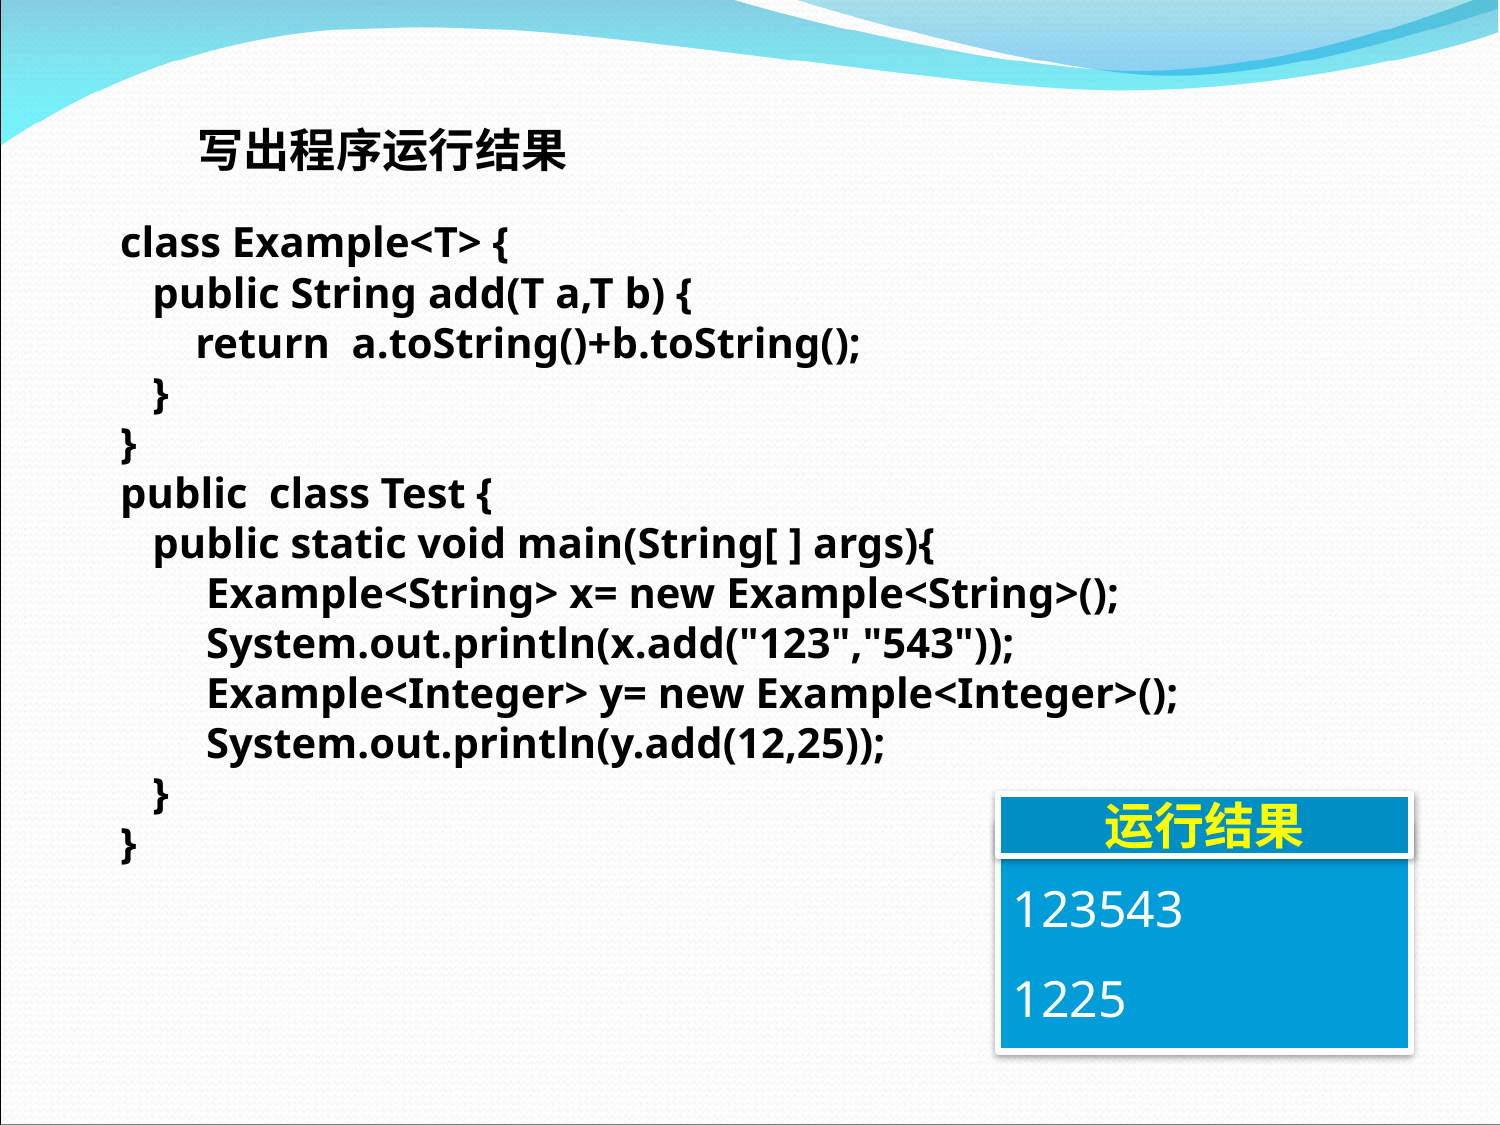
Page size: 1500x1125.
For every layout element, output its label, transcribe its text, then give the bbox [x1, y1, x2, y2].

title class Example<T> { public String add(T a,T b) { return a.toString()+b.toString(); } } public class Test { public static void main(String[ ] args){ Example<String> x= new Example<String>(); System.out.println(x.add("123","543")); Example<Integer> y= new Example<Integer>(); System.out.println(y.add(12,25)); } } [120, 184, 1410, 917]
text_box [997, 793, 1412, 1052]
text_box 写出程序运行结果 [183, 113, 1235, 185]
picture [0, 0, 1500, 1125]
